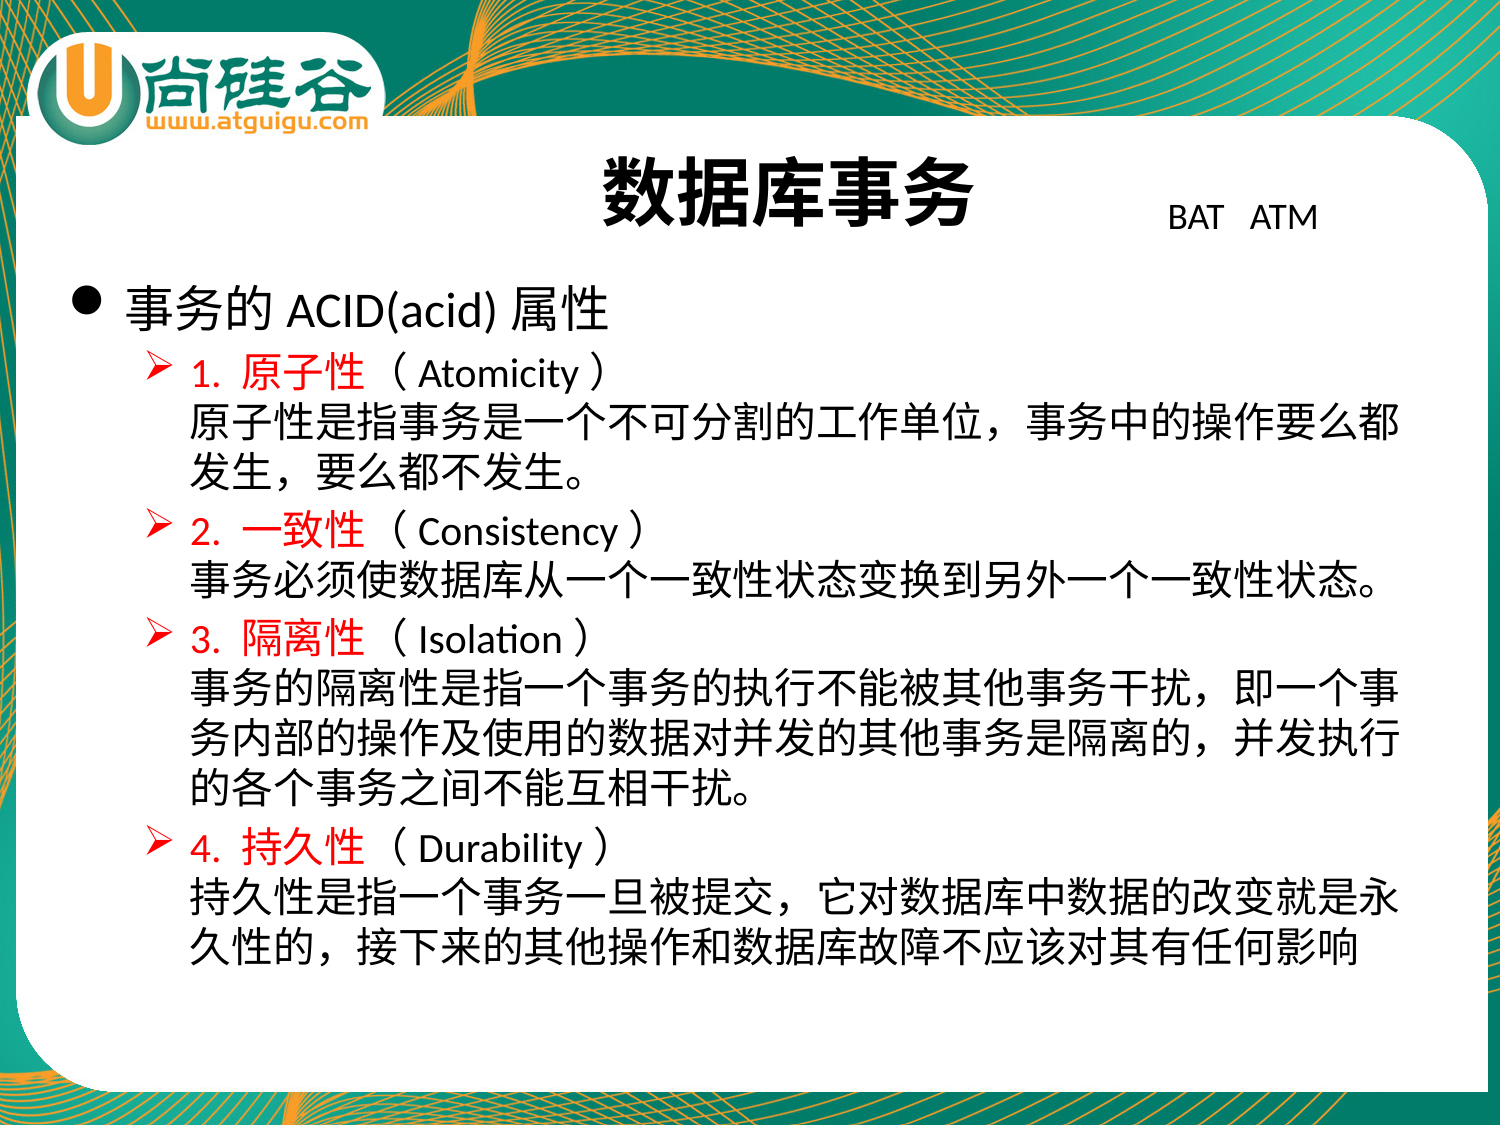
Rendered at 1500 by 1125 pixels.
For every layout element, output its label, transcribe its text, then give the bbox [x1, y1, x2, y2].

text_box BAT ATM [1152, 184, 1334, 245]
picture [0, 0, 1500, 1125]
list 事务的ACID(acid)属性 1. 原子性（Atomicity） 原子性是指事务是一个不可分割的工作单位，事务中的操作要么都发生，要么都不发生。 2. 一致性（Consistency） 事务必须使数据库从一个一致性状态变换到另外一个一致性状态。 3. 隔离性（Isolation） 事务的隔离性是指一个事务的执行不能被其他事务干扰，即一个事务内部的操作及使用的数据对并发的其他事务是隔离的，并发执行的各个事务之间不能互相干扰。 4. 持久性（Durability） 持久性是指一个事务一旦被提交，它对数据库中数据的改变就是永久性的，接下来的其他操作和数据库故障不应该对其有任何影响 [53, 269, 1418, 1032]
title 数据库事务 [371, 125, 1207, 256]
